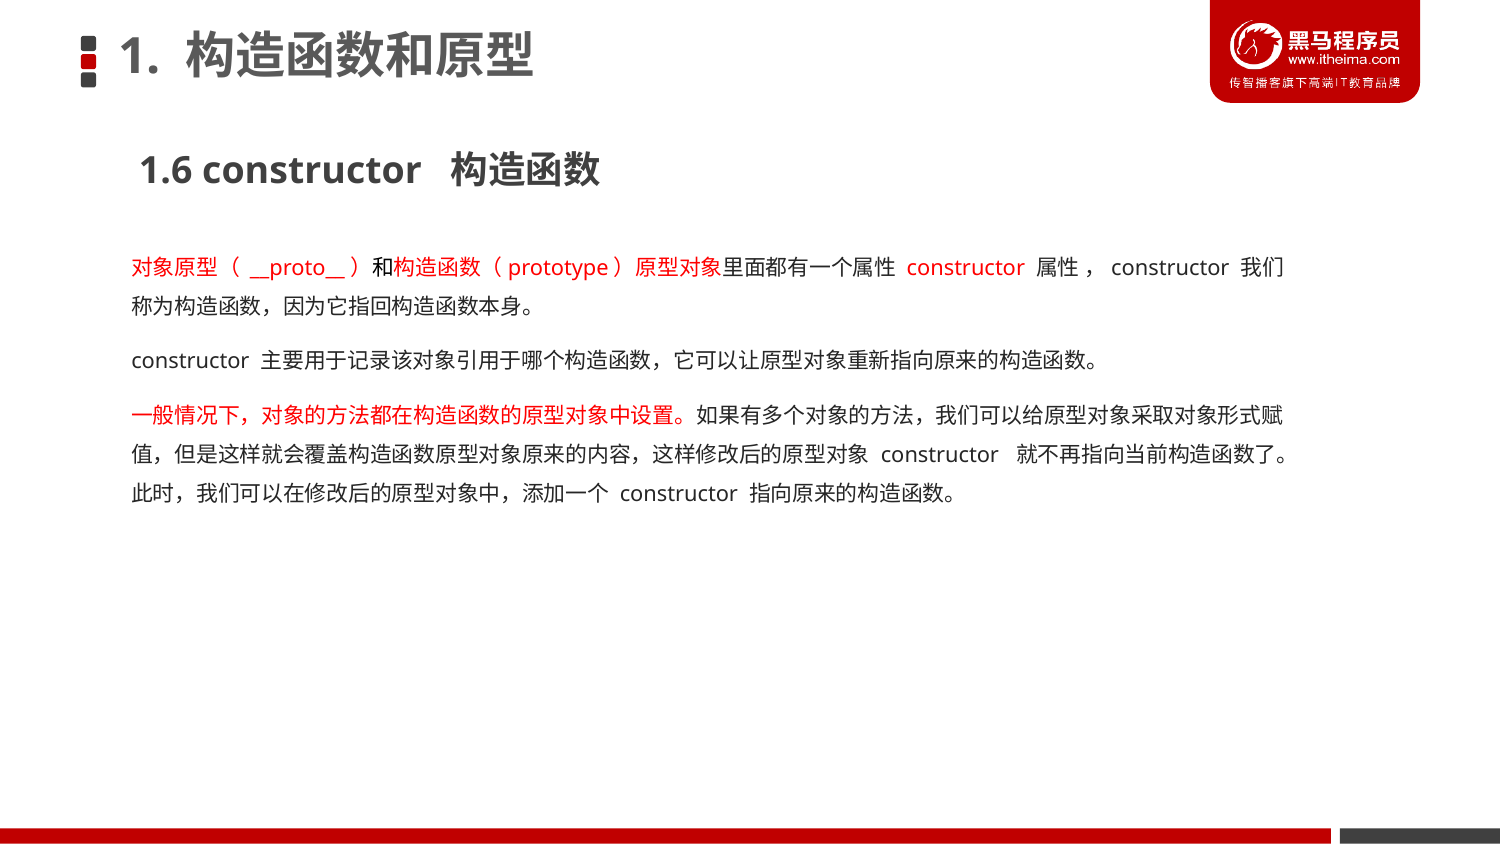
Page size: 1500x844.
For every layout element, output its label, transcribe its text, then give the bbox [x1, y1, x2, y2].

title 1. 构造函数和原型 [103, 1, 1209, 114]
picture [1211, 11, 1419, 97]
text_box 对象原型（ __proto__）和构造函数（prototype）原型对象里面都有一个属性 constructor 属性 ，constructor 我们称为构造函数，因为它指回构造函数本身。 constructor 主要用于记录该对象引用于哪个构造函数，它可以让原型对象重新指向原来的构造函数。 一般情况下，对象的方法都在构造函数的原型对象中设置。如果有多个对象的方法，我们可以给原型对象采取对象形式赋值，但是这样就会覆盖构造函数原型对象原来的内容，这样修改后的原型对象 constructor 就不再指向当前构造函数了。此时，我们可以在修改后的原型对象中，添加一个 constructor 指向原来的构造函数。 [116, 233, 1315, 534]
list 1.6 constructor 构造函数 [124, 143, 1194, 233]
